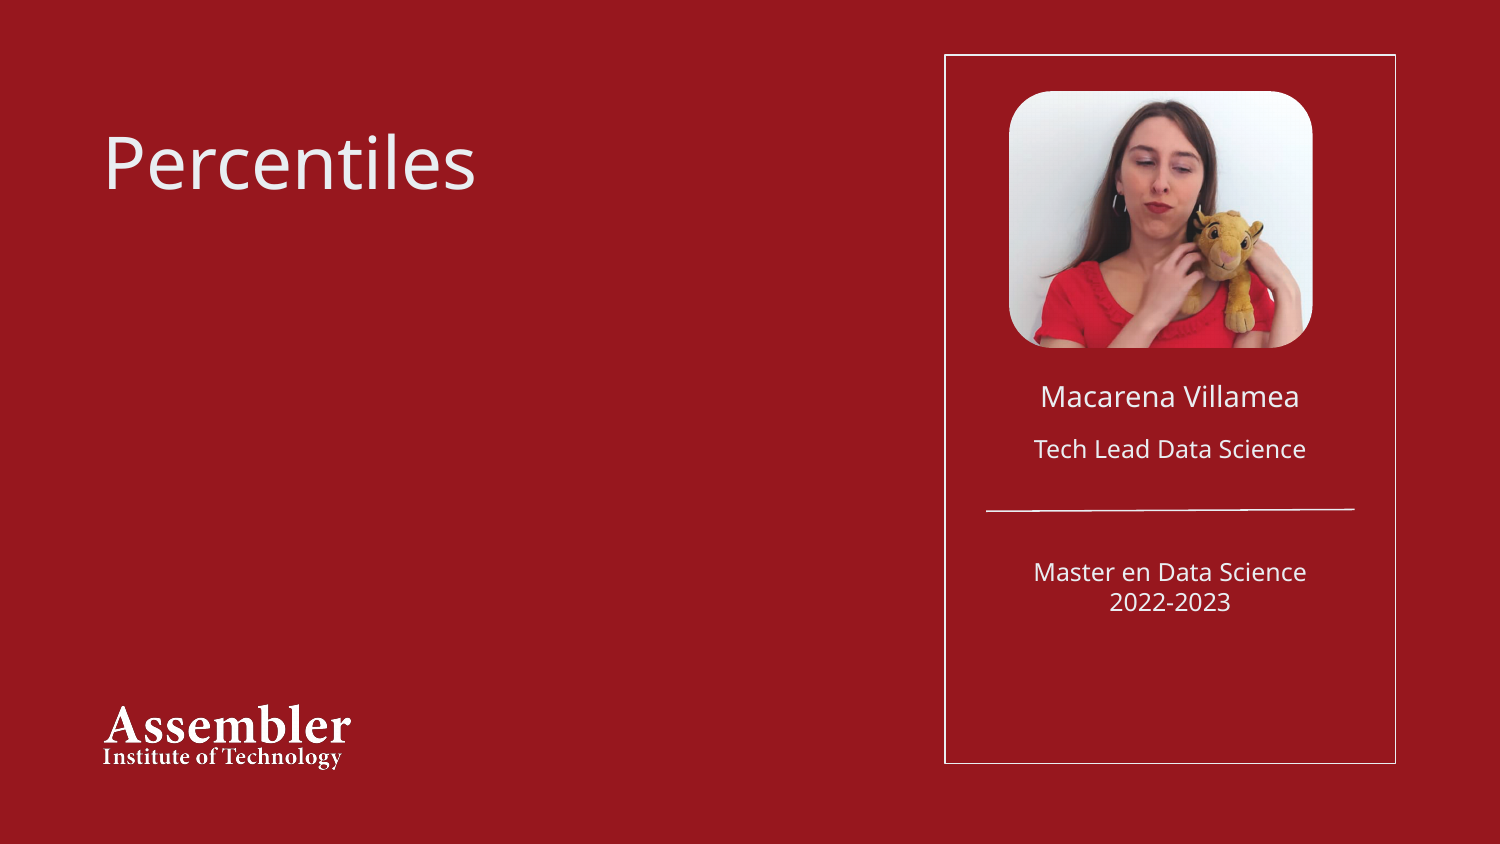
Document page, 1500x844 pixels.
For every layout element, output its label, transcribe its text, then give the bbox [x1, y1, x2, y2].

text_box Macarena Villamea [979, 363, 1362, 418]
text_box Percentiles [87, 101, 862, 219]
text_box Master en Data Science 2022-2023 [979, 541, 1362, 632]
text_box Tech Lead Data Science [979, 418, 1362, 479]
picture [103, 703, 351, 770]
picture [1008, 90, 1313, 349]
text_box [945, 55, 1396, 764]
